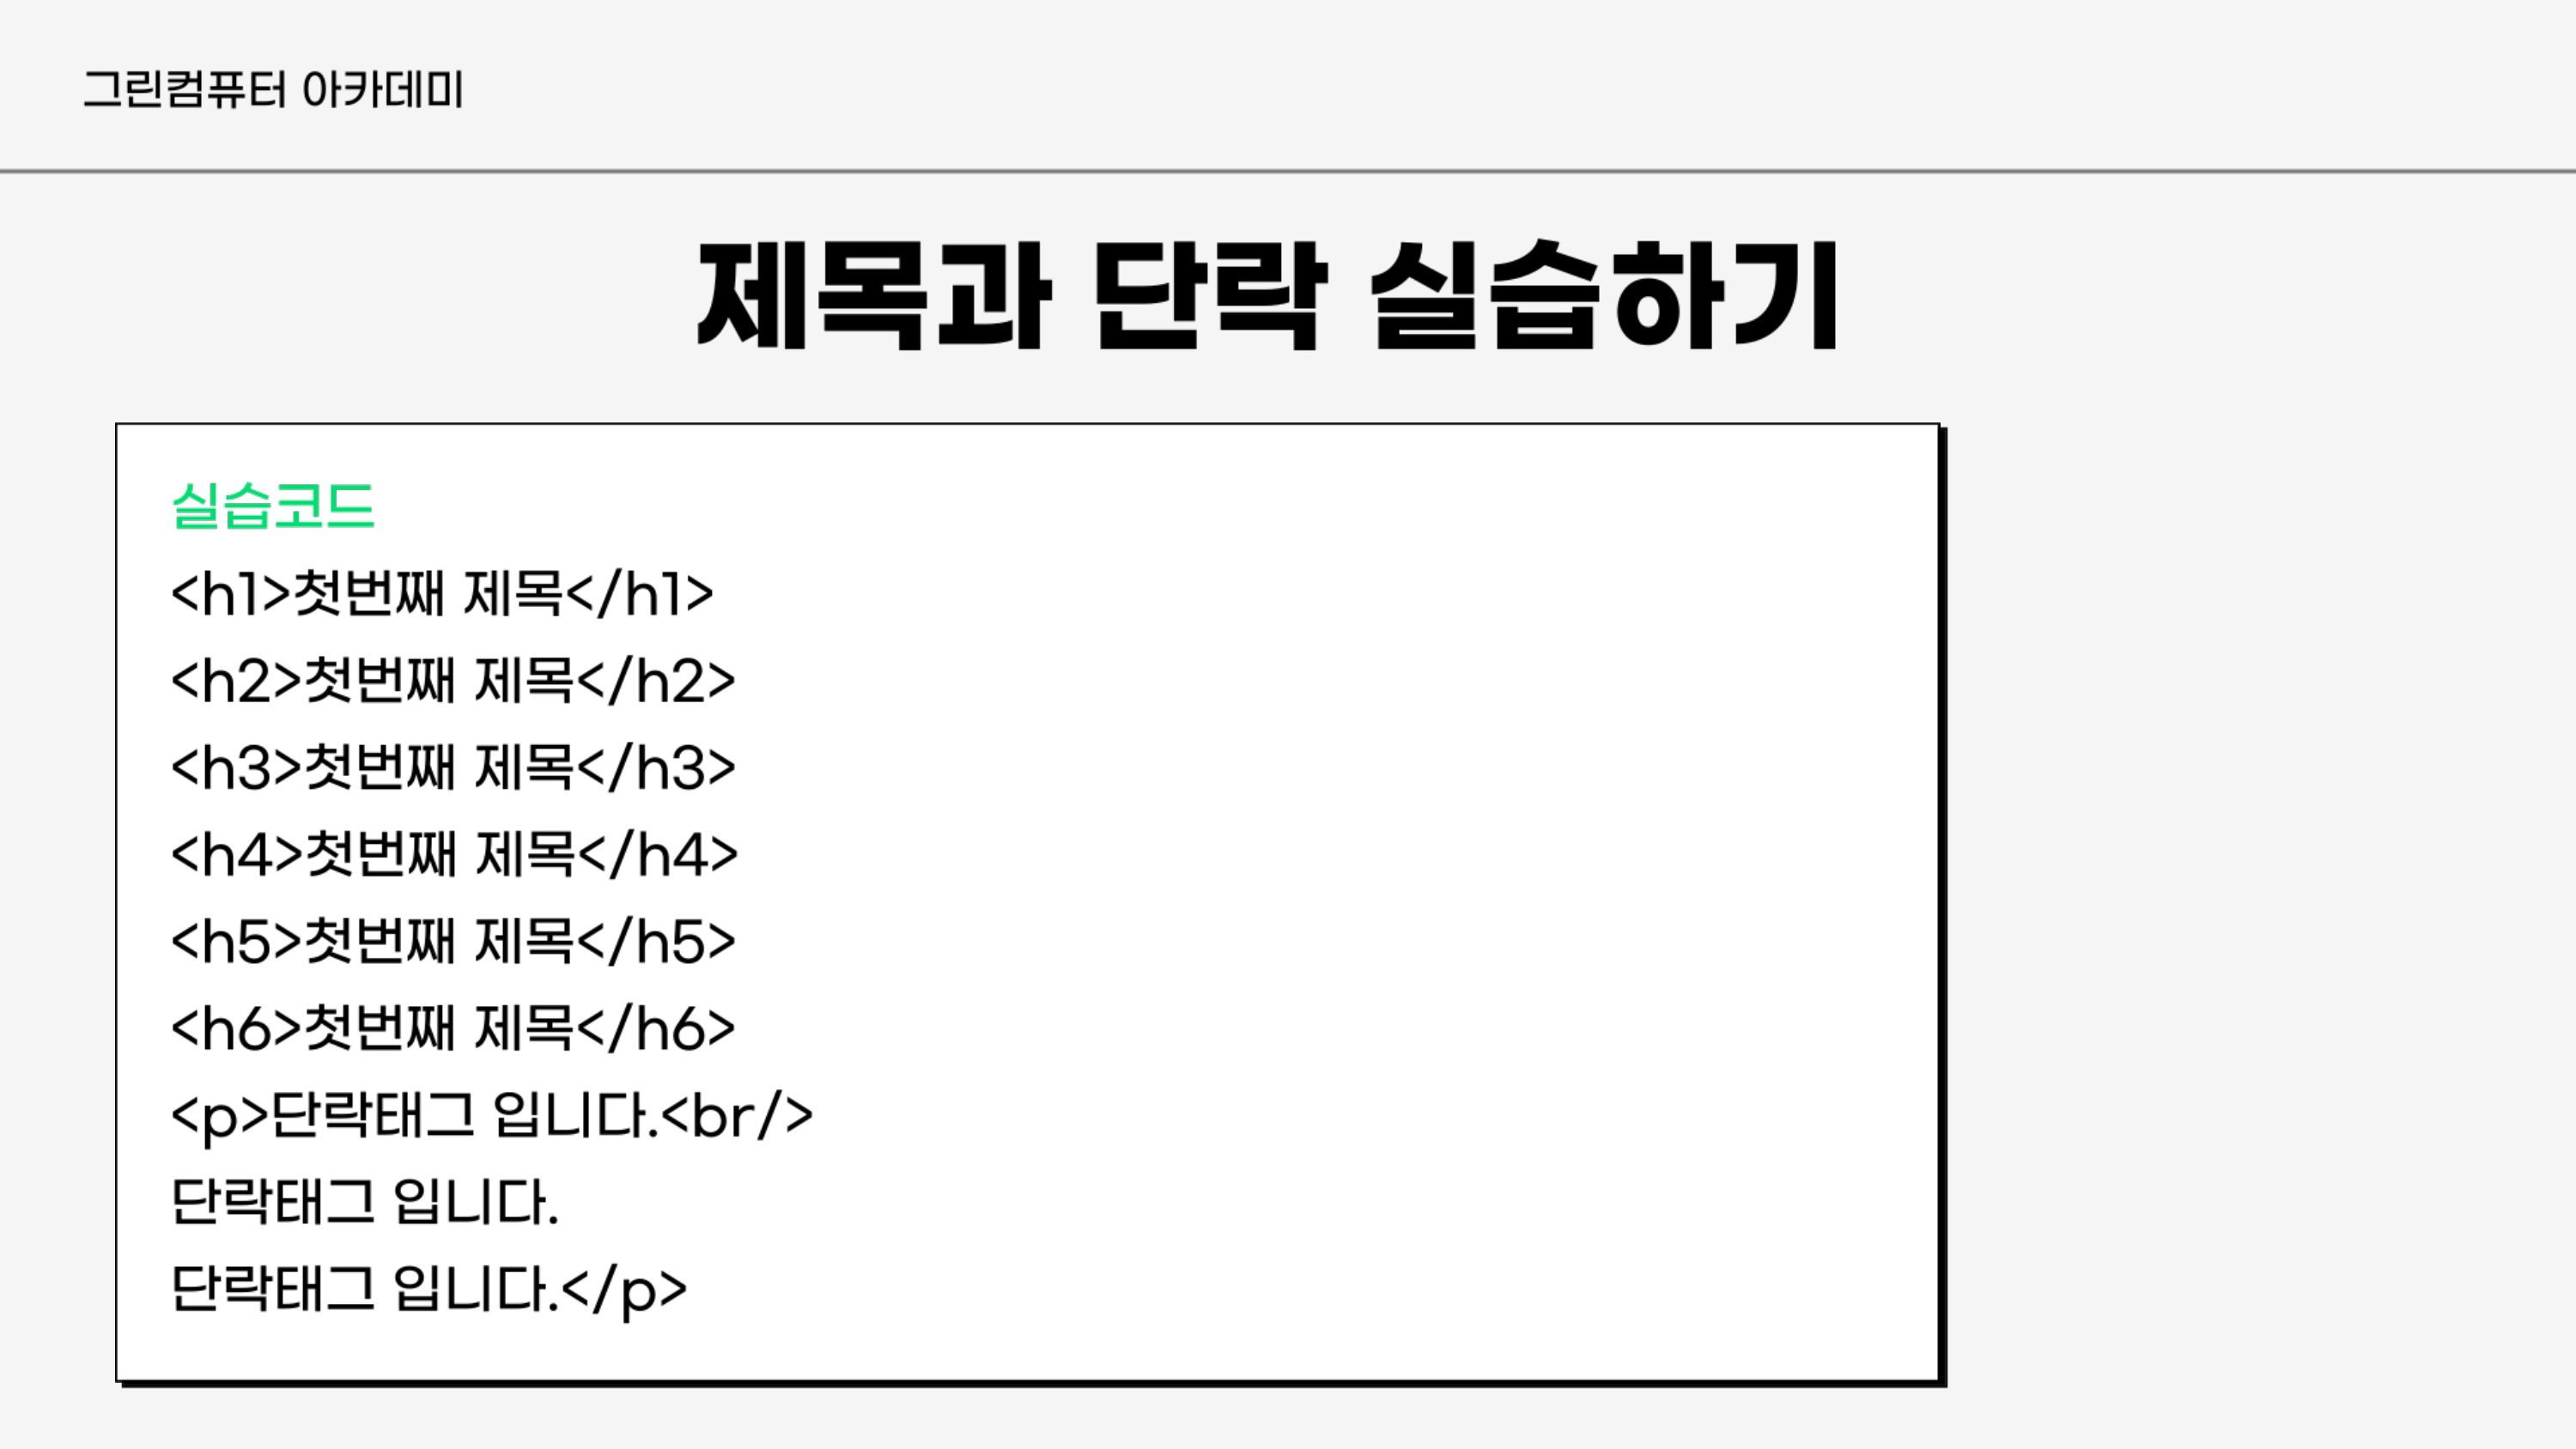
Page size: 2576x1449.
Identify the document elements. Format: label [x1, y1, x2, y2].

picture [0, 0, 2576, 163]
text_box [0, 163, 2576, 179]
text_box [115, 422, 1941, 1383]
picture [0, 179, 2576, 1449]
